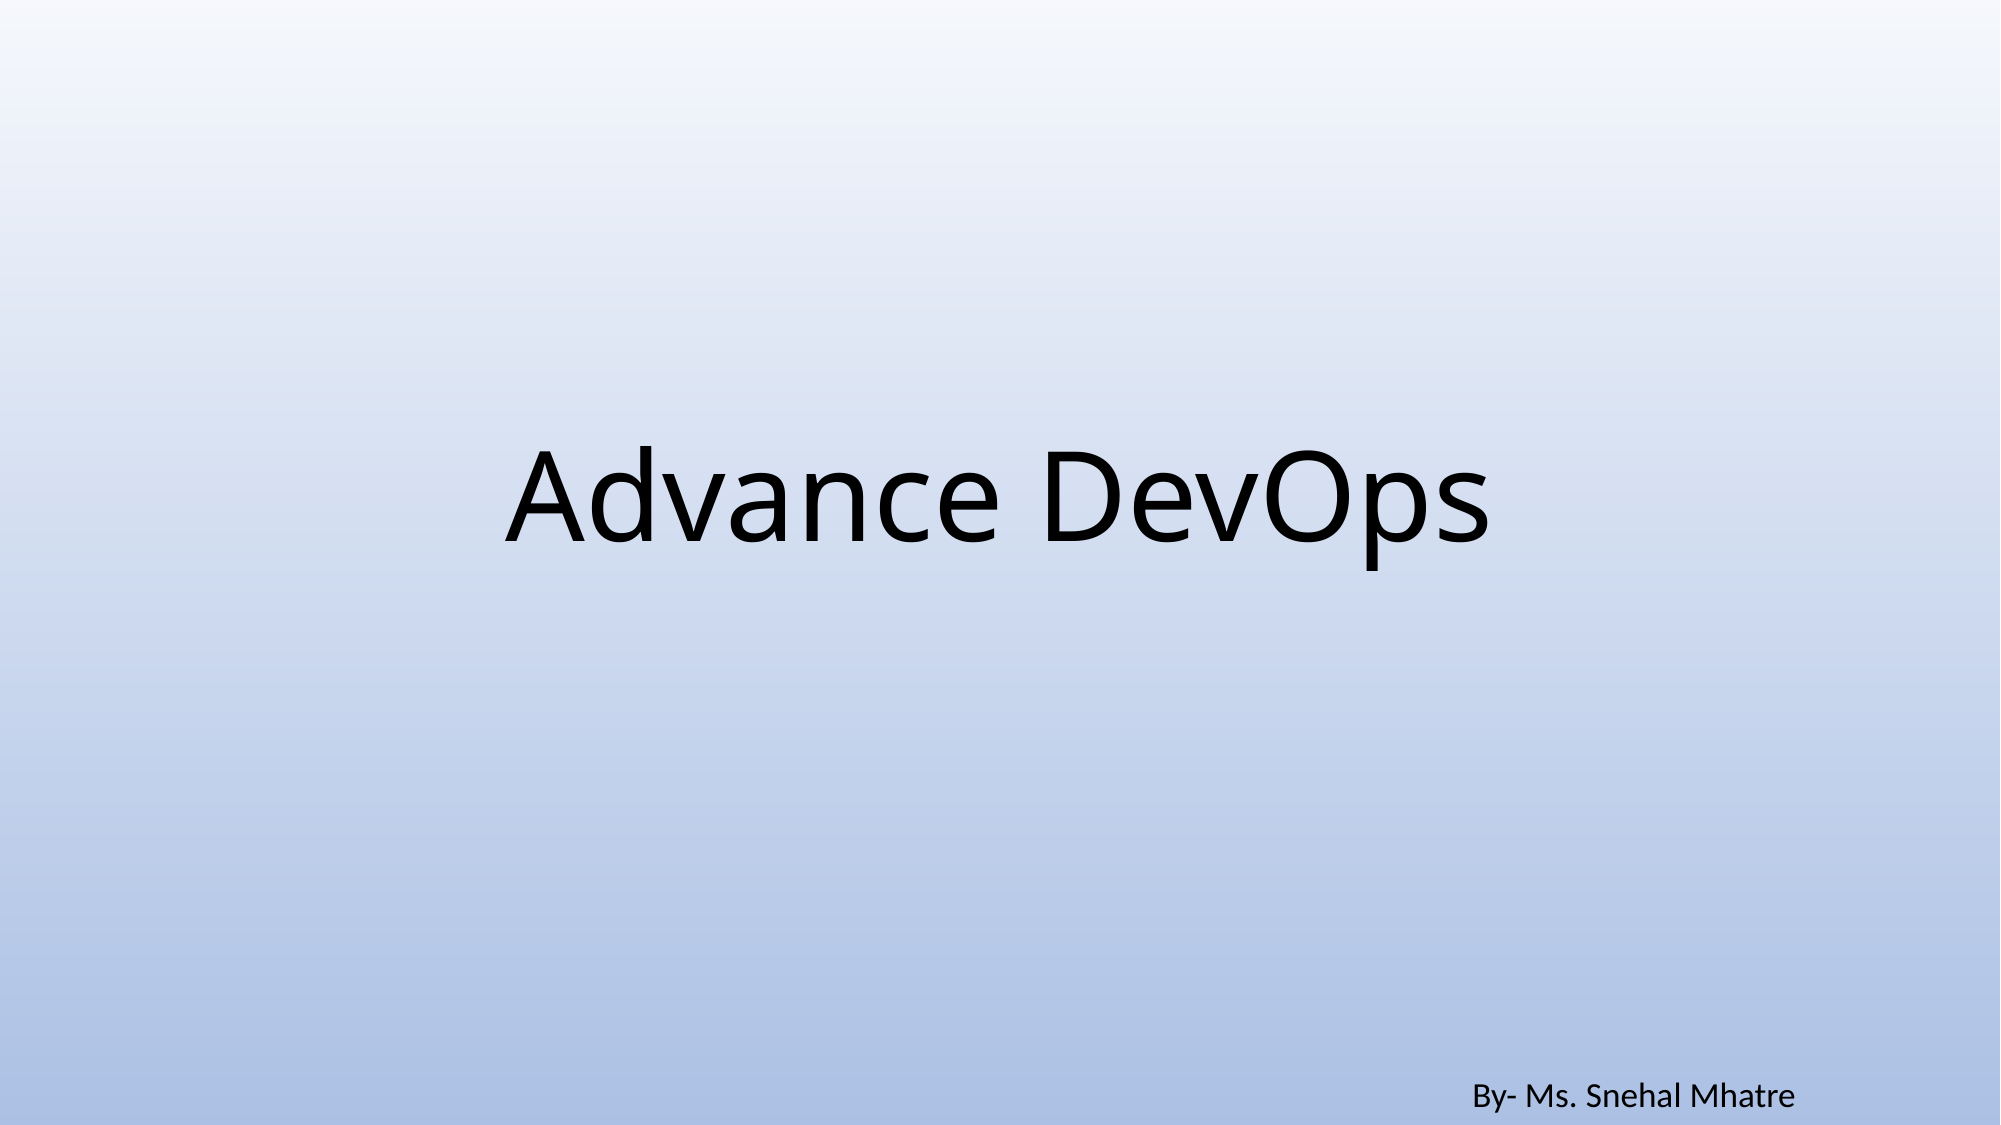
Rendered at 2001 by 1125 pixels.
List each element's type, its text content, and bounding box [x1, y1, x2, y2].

subtitle By- Ms. Snehal Mhatre [484, 853, 1985, 1125]
title Advance DevOps [249, 184, 1750, 576]
